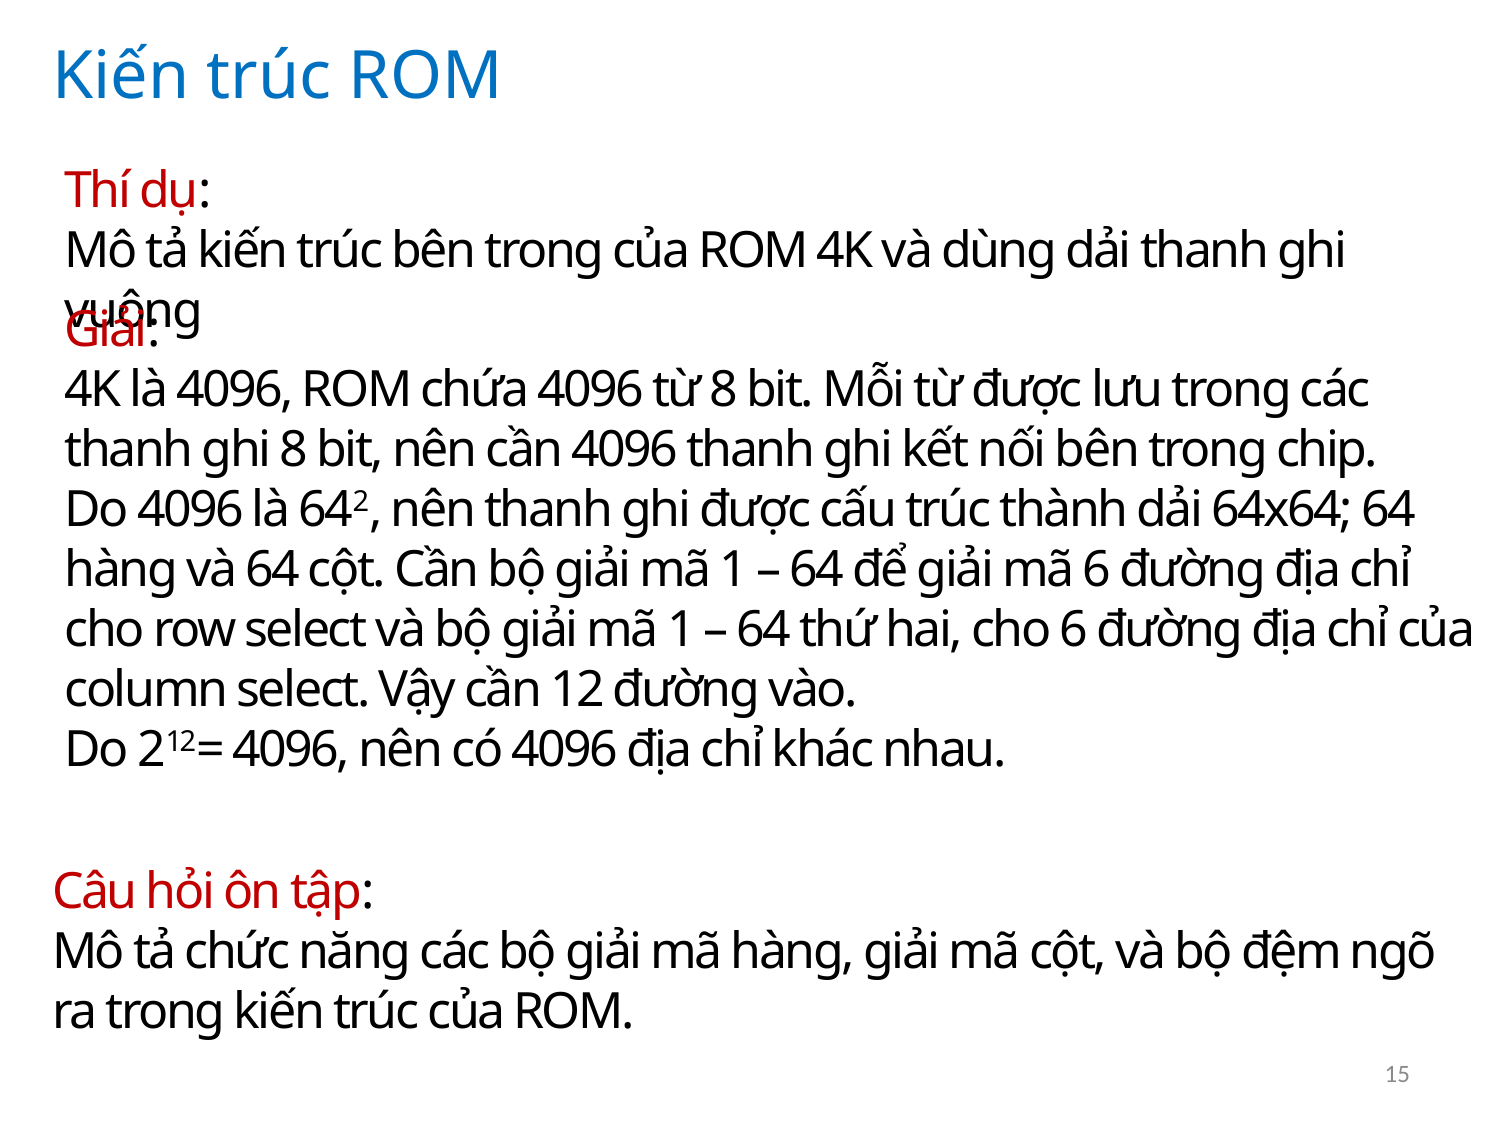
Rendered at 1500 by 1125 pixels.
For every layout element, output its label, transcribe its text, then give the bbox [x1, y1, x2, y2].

text_box Thí dụ: Mô tả kiến trúc bên trong của ROM 4K và dùng dải thanh ghi vuông [50, 149, 1500, 288]
text_box Kiến trúc ROM [37, 24, 938, 120]
text_box Câu hỏi ôn tập: Mô tả chức năng các bộ giải mã hàng, giải mã cột, và bộ đệm ngõ ra trong kiến trúc của ROM. [37, 851, 1488, 1046]
text_box Giải: 4K là 4096, ROM chứa 4096 từ 8 bit. Mỗi từ được lưu trong các thanh ghi 8 bit, nên cần 4096 thanh ghi kết nối bên trong chip. Do 4096 là 642, nên thanh ghi được cấu trúc thành dải 64x64; 64 hàng và 64 cột. Cần bộ giải mã 1 – 64 để giải mã 6 đường địa chỉ cho row select và bộ giải mã 1 – 64 thứ hai, cho 6 đường địa chỉ của column select. Vậy cần 12 đường vào. Do 212= 4096, nên có 4096 địa chỉ khác nhau. [50, 288, 1500, 784]
slide_number 15 [1074, 1046, 1425, 1103]
